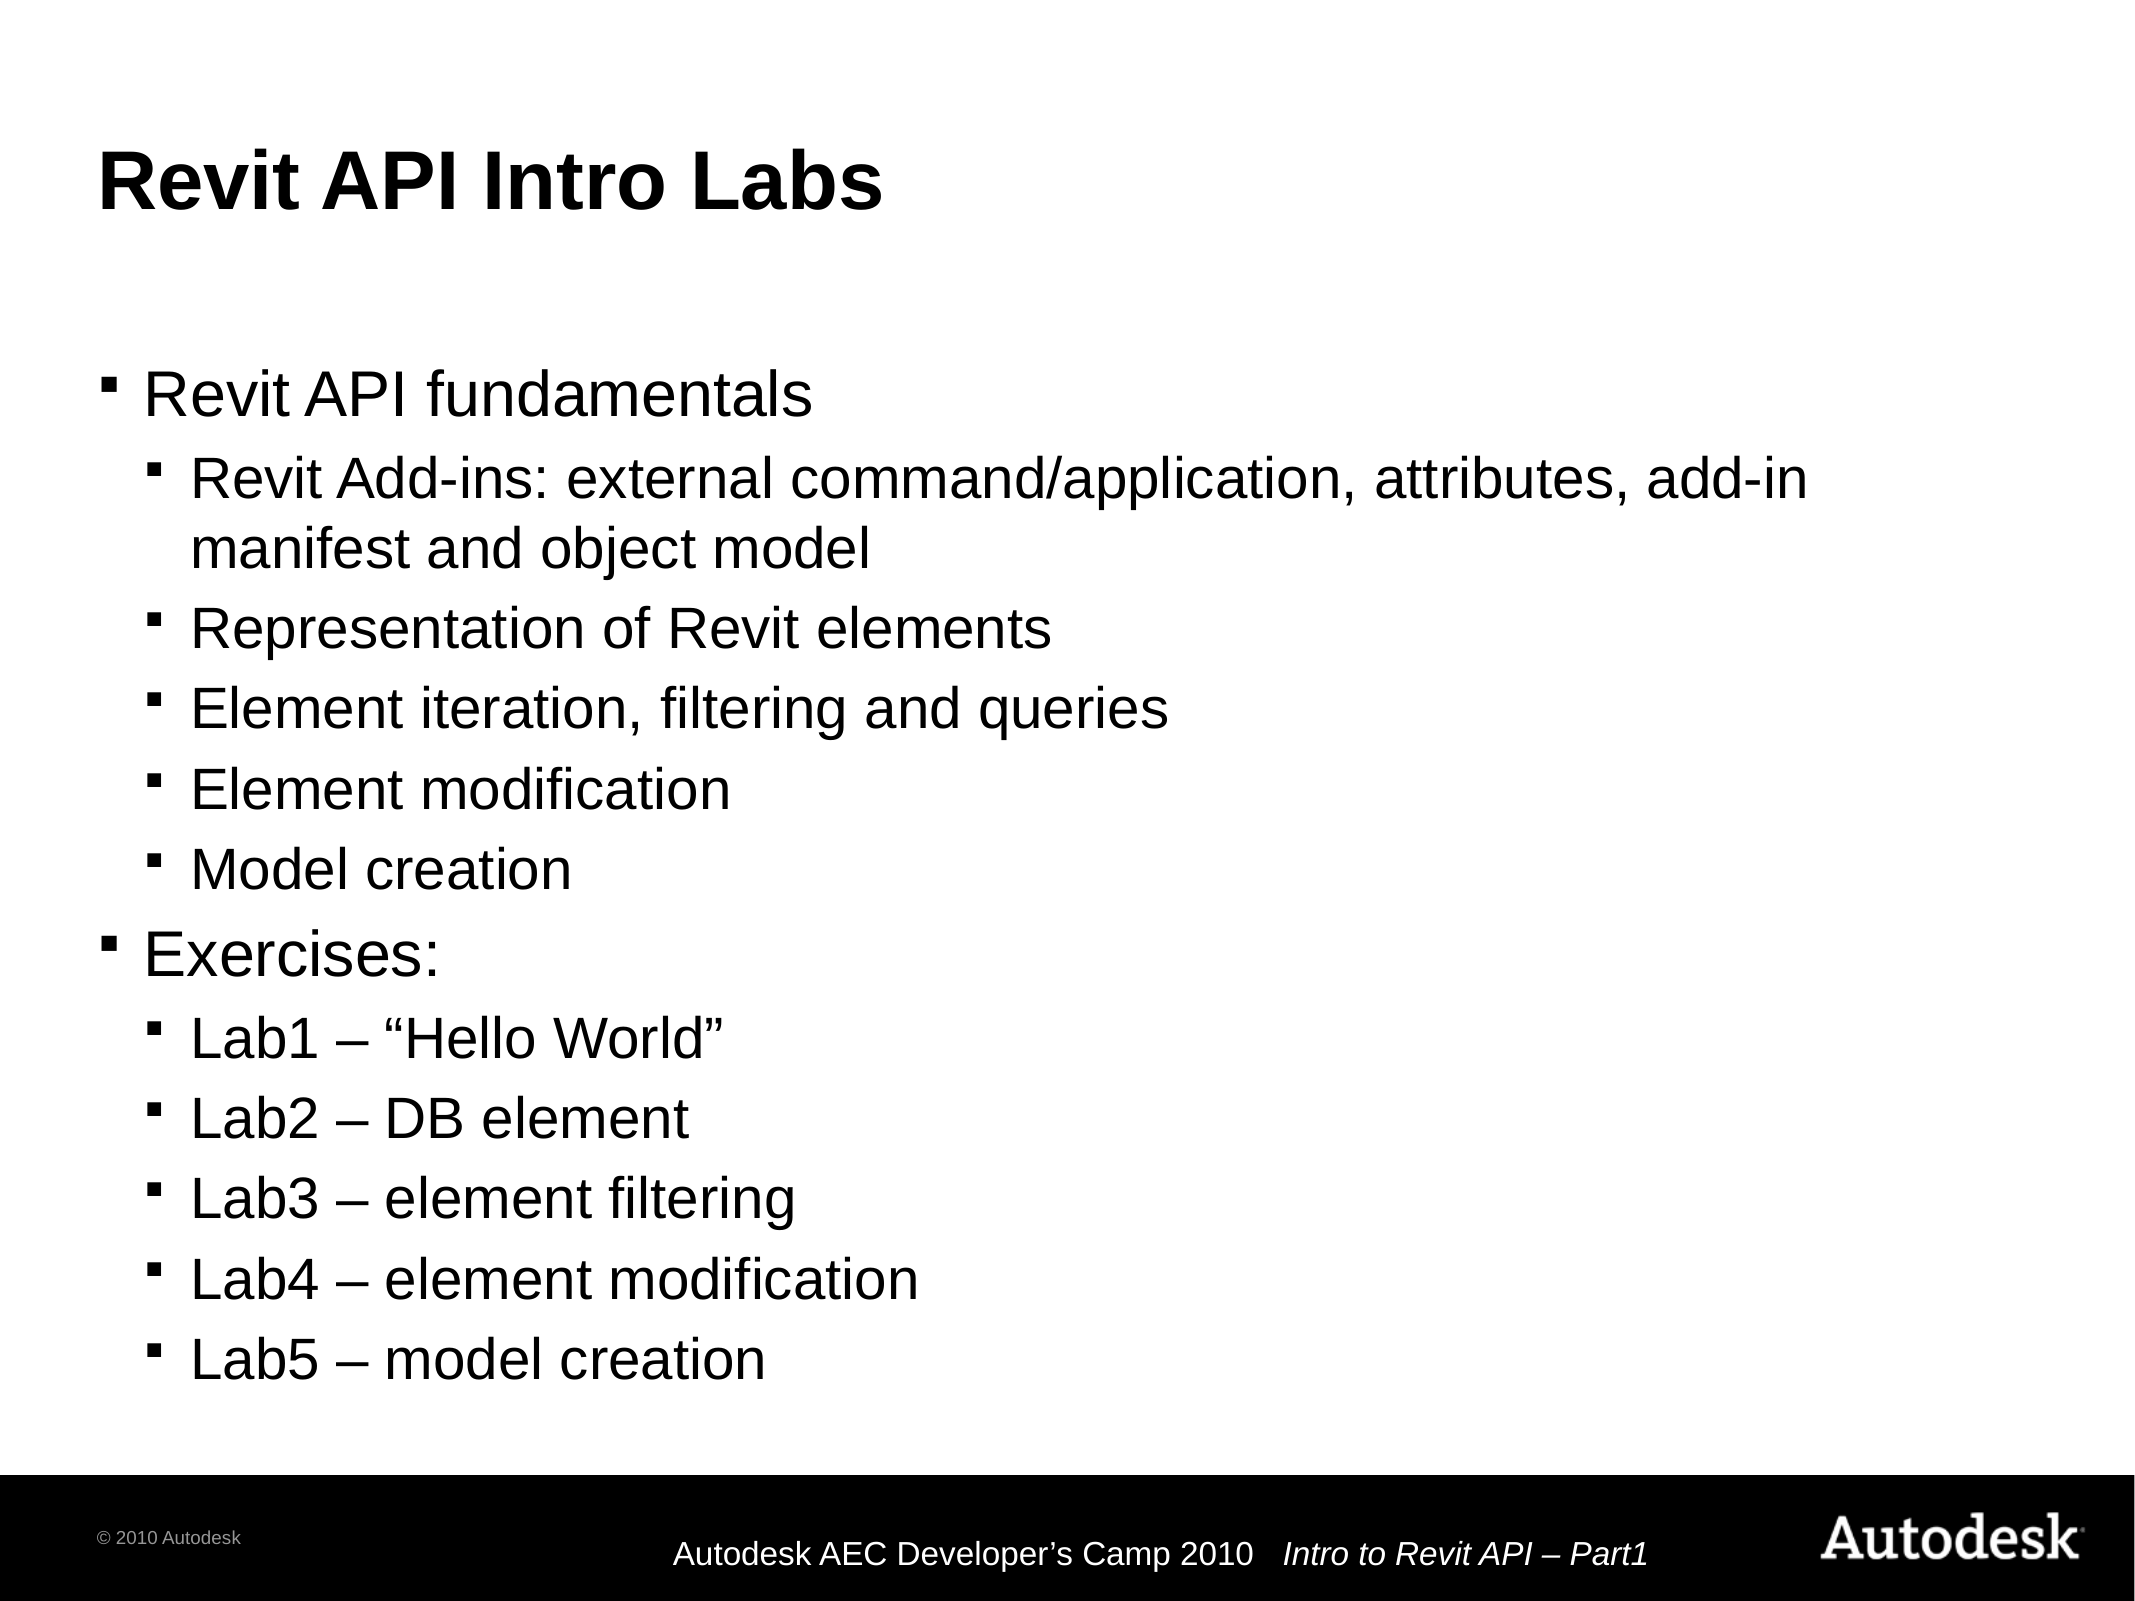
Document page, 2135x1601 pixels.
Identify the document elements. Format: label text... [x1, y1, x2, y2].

picture [0, 1475, 2135, 1601]
title Revit API Intro Labs [96, 59, 2028, 293]
list Revit API fundamentals Revit Add-ins: external command/application, attributes, add-in manifest and object model Representation of Revit elements Element iteration, filtering and queries Element modification Model creation Exercises: Lab1 – “Hello World” Lab2 – DB element Lab3 – element filtering Lab4 – element modification Lab5 – model creation [96, 351, 2028, 1452]
